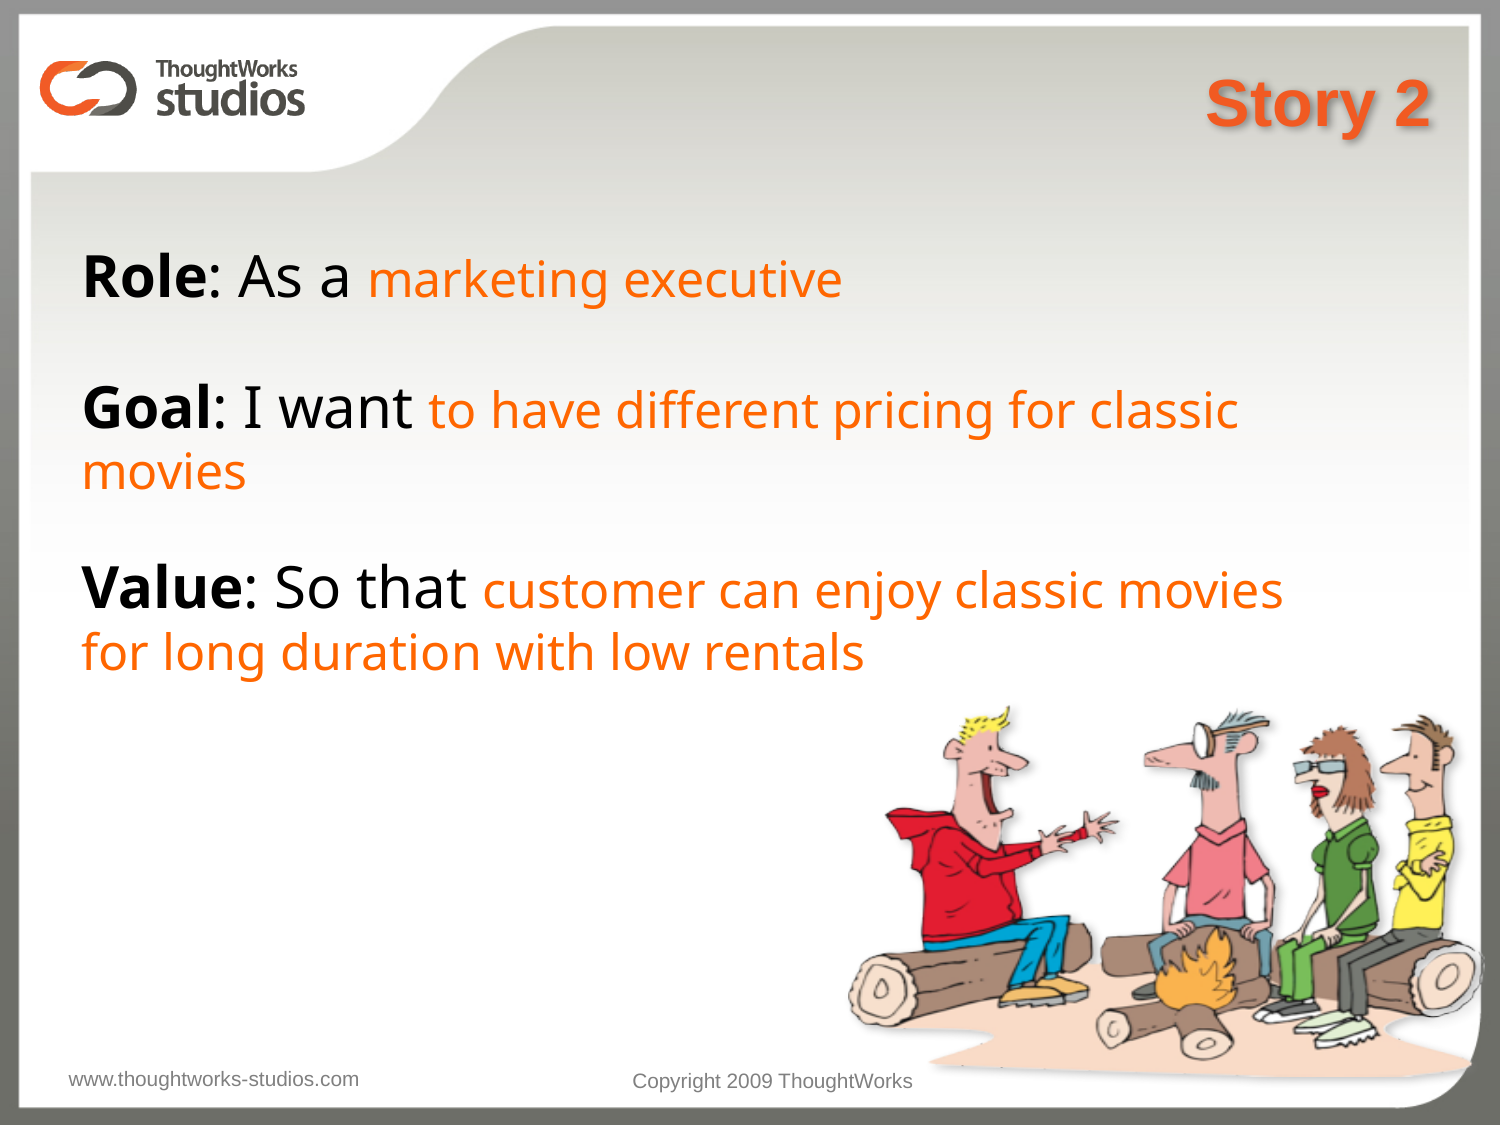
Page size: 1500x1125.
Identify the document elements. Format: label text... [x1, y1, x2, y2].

picture [0, 0, 1500, 1125]
text_box Value: So that customer can enjoy classic movies for long duration with low rentals [75, 544, 1346, 706]
title Story 2 [462, 37, 1447, 163]
text_box Goal: I want to have different pricing for classic movies [75, 363, 1346, 510]
text_box Role: As a marketing executive [75, 232, 1218, 333]
